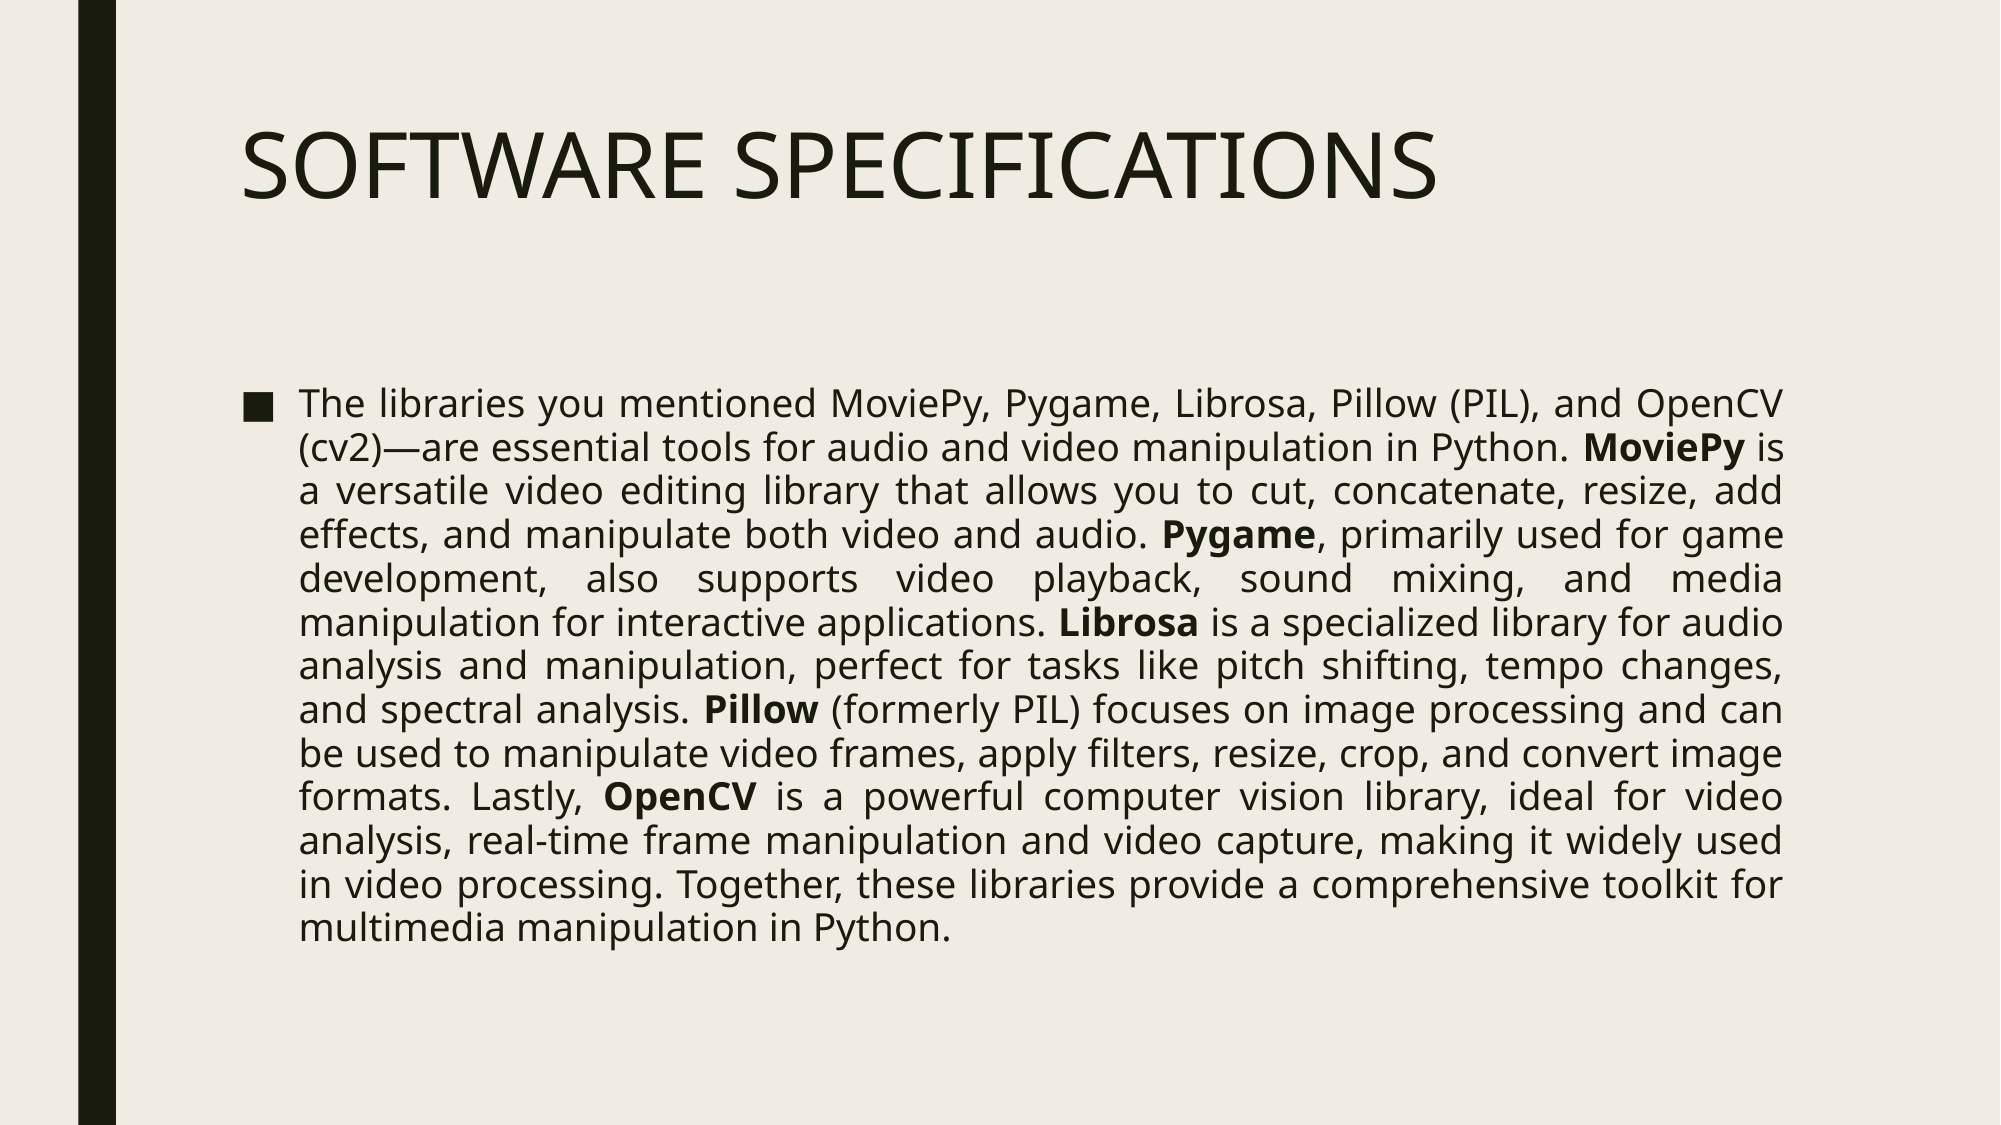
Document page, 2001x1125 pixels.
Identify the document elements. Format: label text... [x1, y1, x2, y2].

title SOFTWARE SPECIFICATIONS [225, 112, 1800, 357]
list The libraries you mentioned MoviePy, Pygame, Librosa, Pillow (PIL), and OpenCV (cv2)—are essential tools for audio and video manipulation in Python. MoviePy is a versatile video editing library that allows you to cut, concatenate, resize, add effects, and manipulate both video and audio. Pygame, primarily used for game development, also supports video playback, sound mixing, and media manipulation for interactive applications. Librosa is a specialized library for audio analysis and manipulation, perfect for tasks like pitch shifting, tempo changes, and spectral analysis. Pillow (formerly PIL) focuses on image processing and can be used to manipulate video frames, apply filters, resize, crop, and convert image formats. Lastly, OpenCV is a powerful computer vision library, ideal for video analysis, real-time frame manipulation and video capture, making it widely used in video processing. Together, these libraries provide a comprehensive toolkit for multimedia manipulation in Python. [225, 375, 1800, 963]
